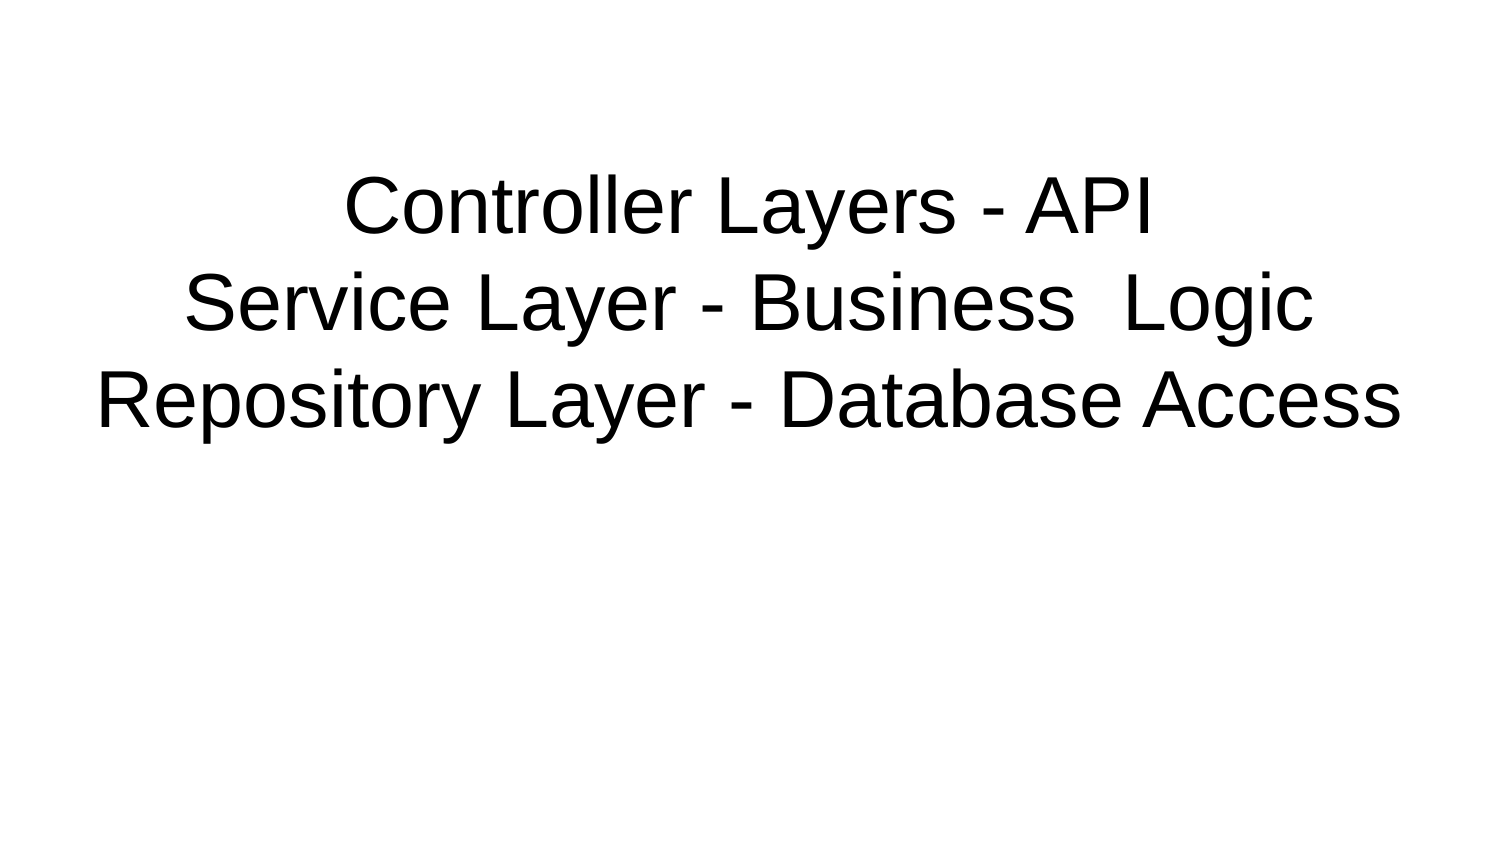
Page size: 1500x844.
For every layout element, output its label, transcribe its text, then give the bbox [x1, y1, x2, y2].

title Controller Layers - API Service Layer - Business Logic Repository Layer - Database Access [51, 122, 1449, 459]
